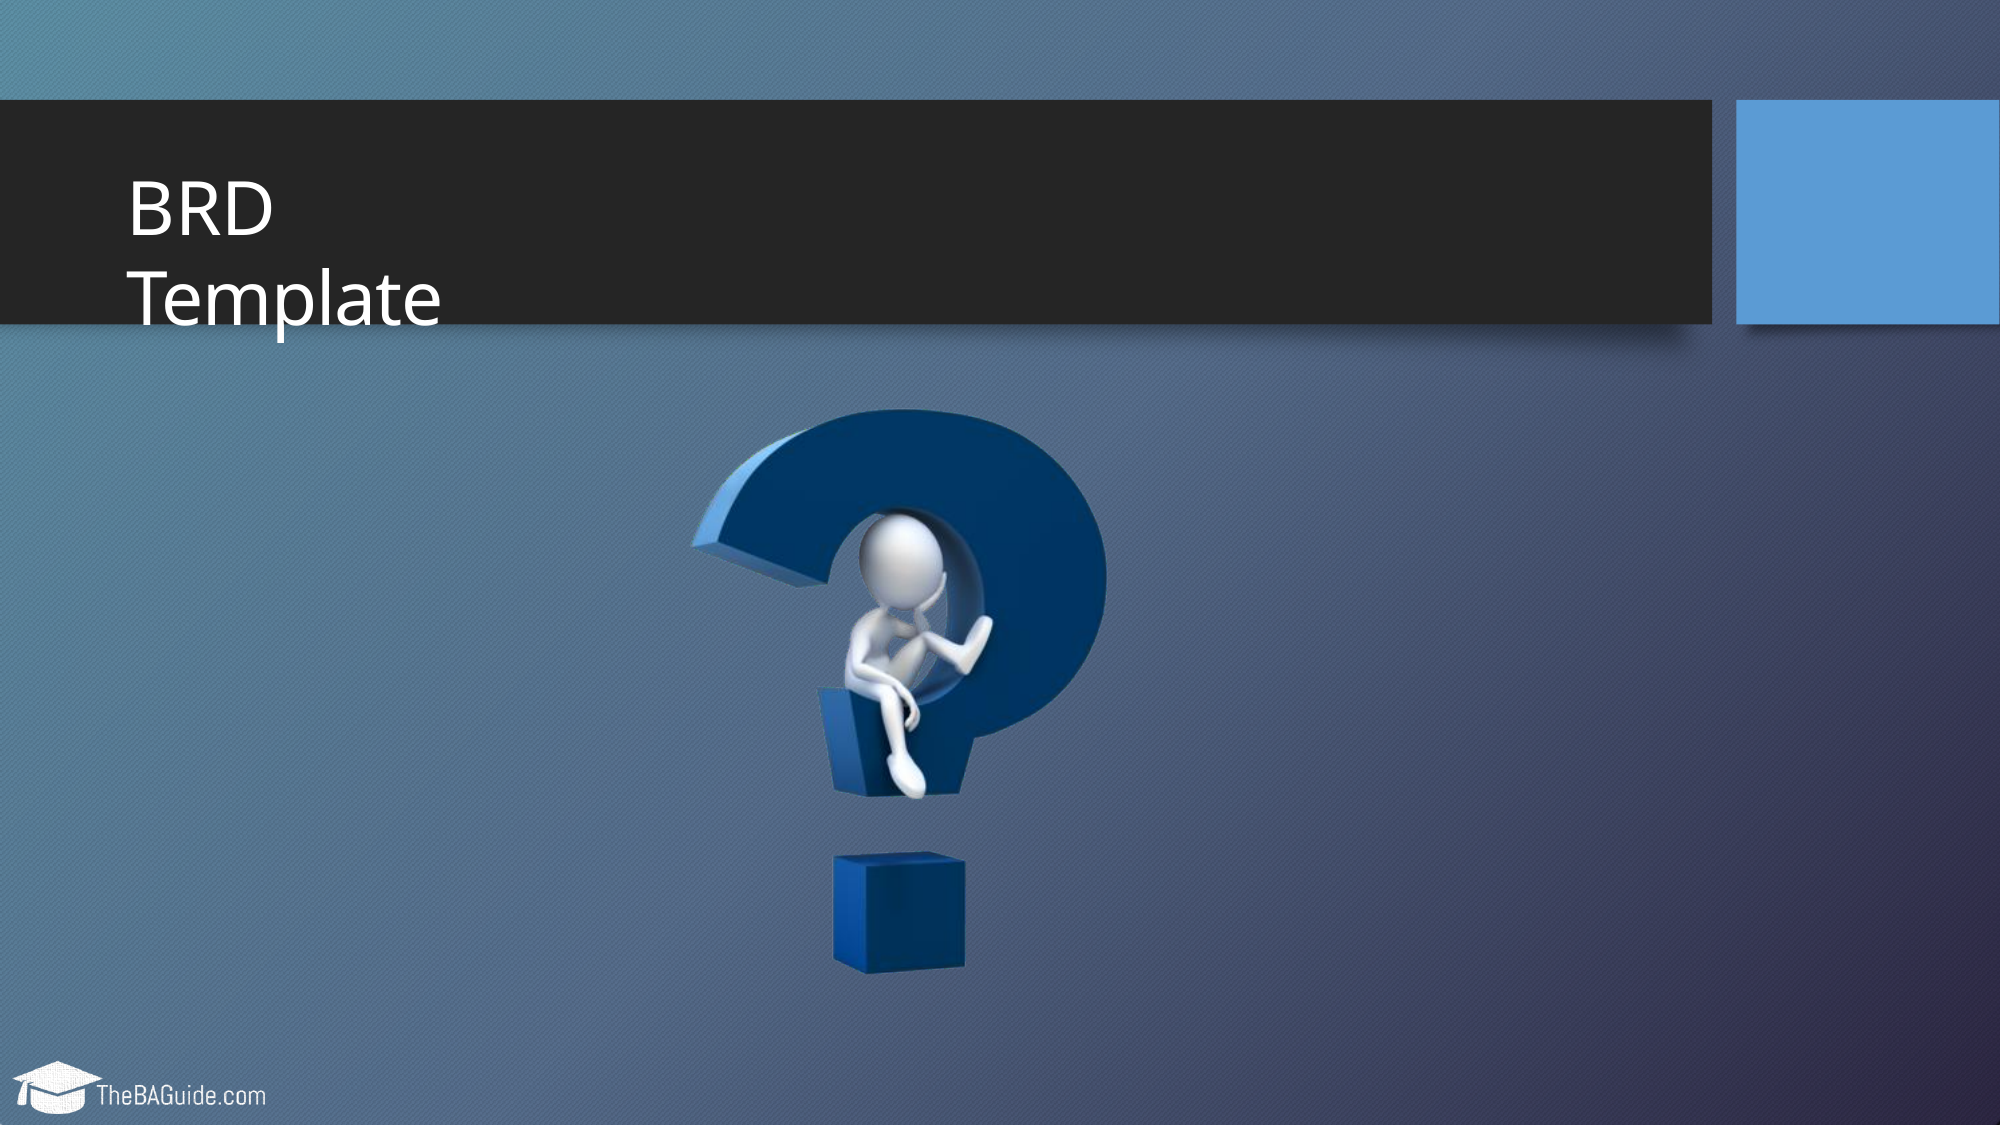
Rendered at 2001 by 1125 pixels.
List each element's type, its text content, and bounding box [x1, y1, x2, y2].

title BRD Template [124, 158, 594, 349]
picture [0, 0, 2000, 1125]
